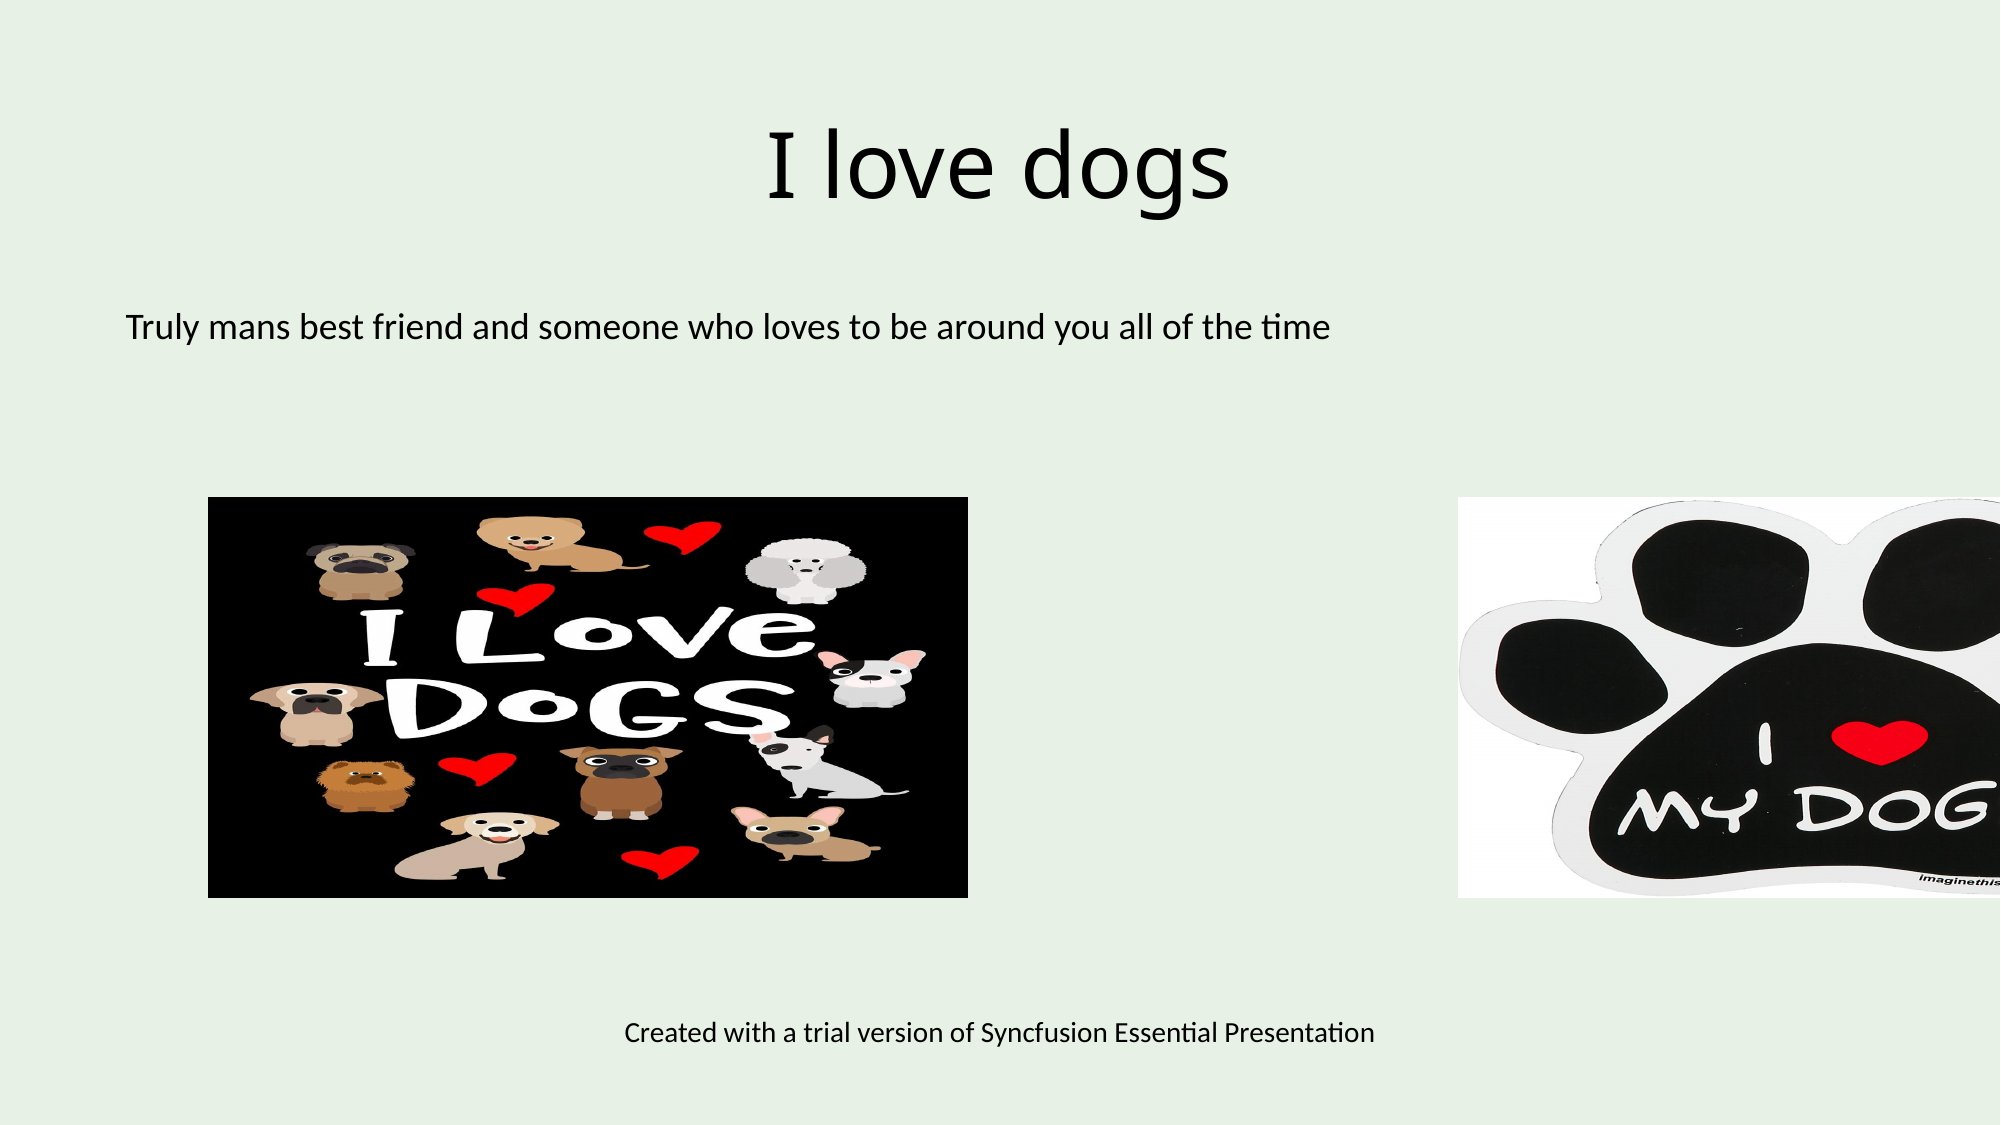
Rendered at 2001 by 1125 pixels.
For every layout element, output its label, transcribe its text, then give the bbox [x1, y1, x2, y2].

text_box Truly mans best friend and someone who loves to be around you all of the time [110, 295, 1932, 355]
text_box Created with a trial version of Syncfusion Essential Presentation [552, 1006, 1448, 1056]
picture [208, 497, 968, 898]
title I love dogs [137, 59, 1863, 278]
picture [1458, 497, 2000, 898]
